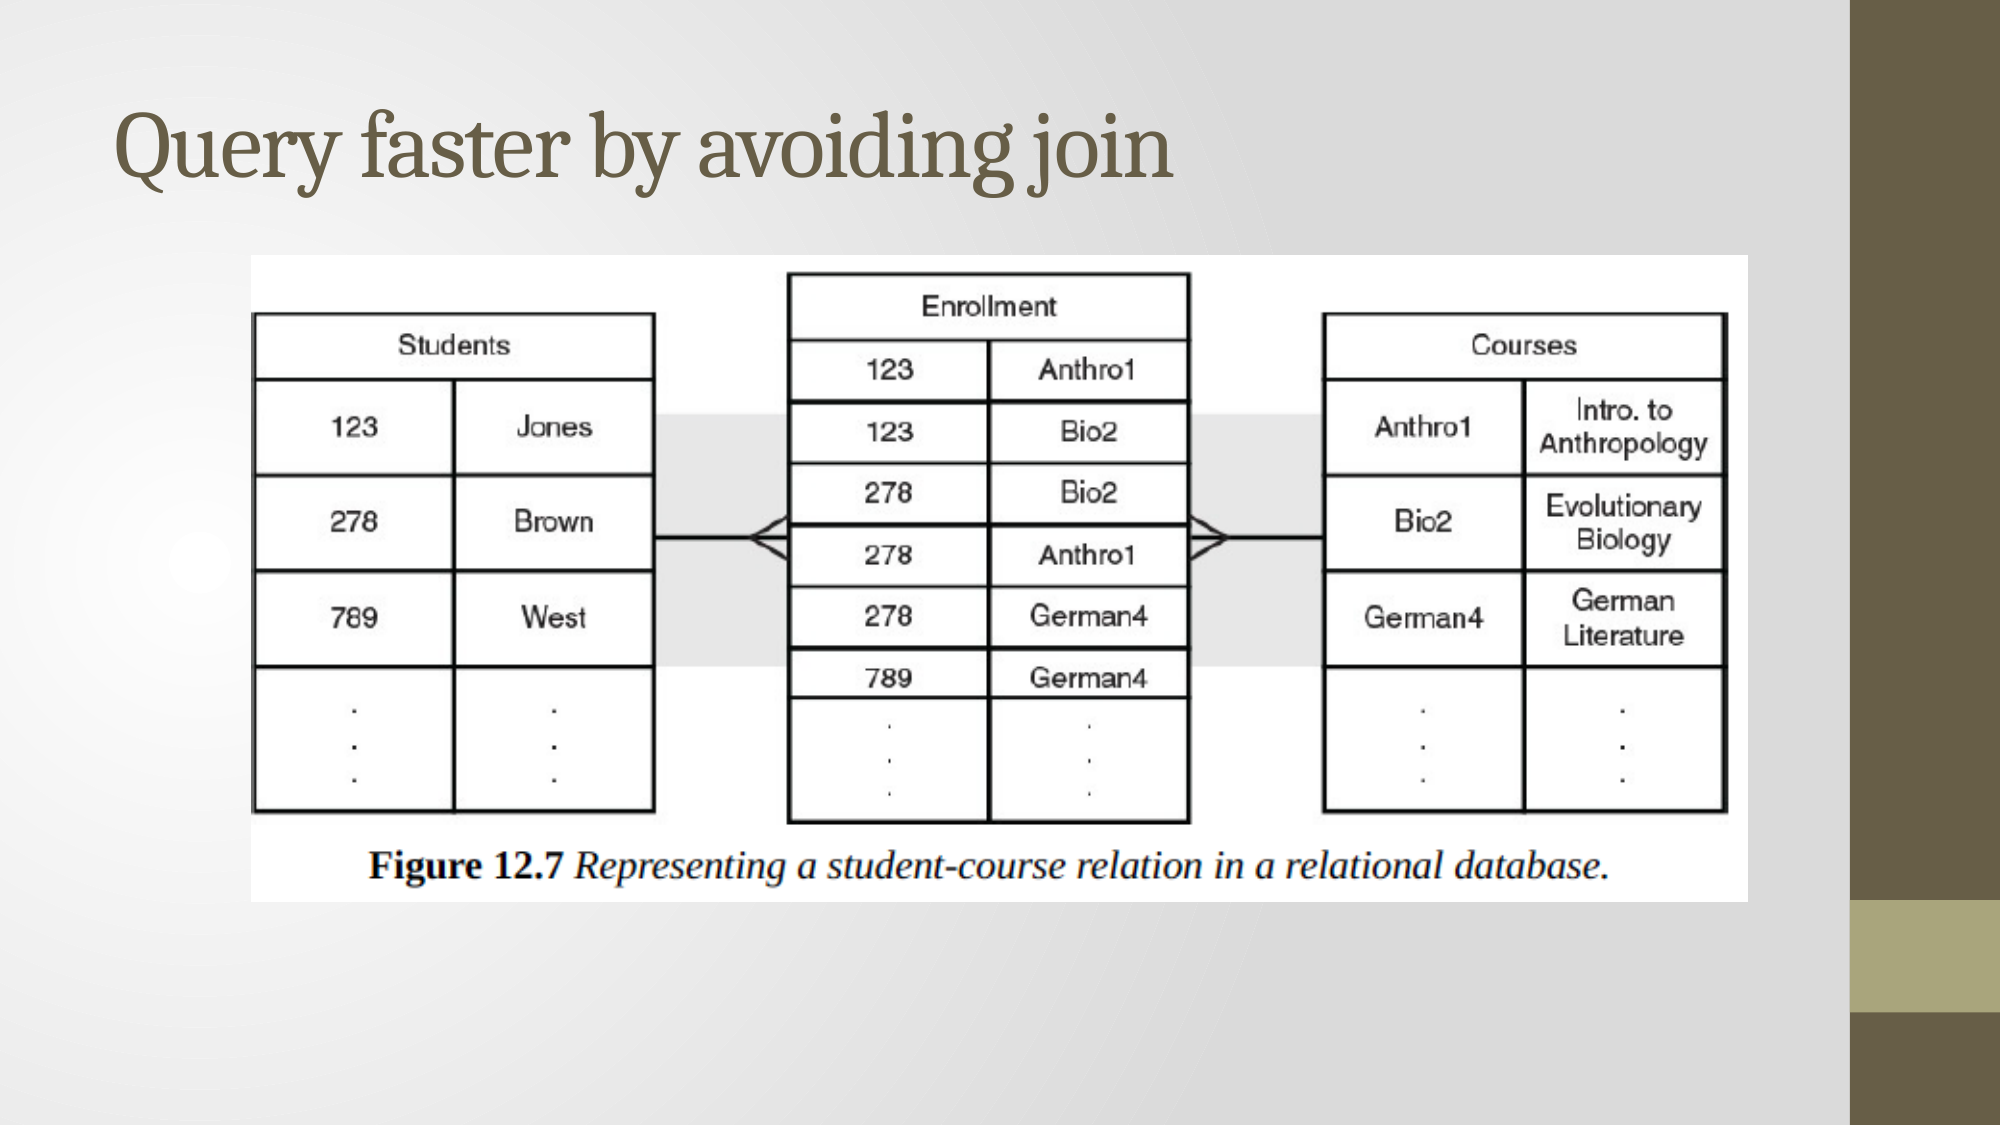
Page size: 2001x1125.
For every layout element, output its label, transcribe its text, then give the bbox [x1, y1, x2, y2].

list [251, 254, 1749, 902]
title Query faster by avoiding join [99, 45, 1767, 233]
